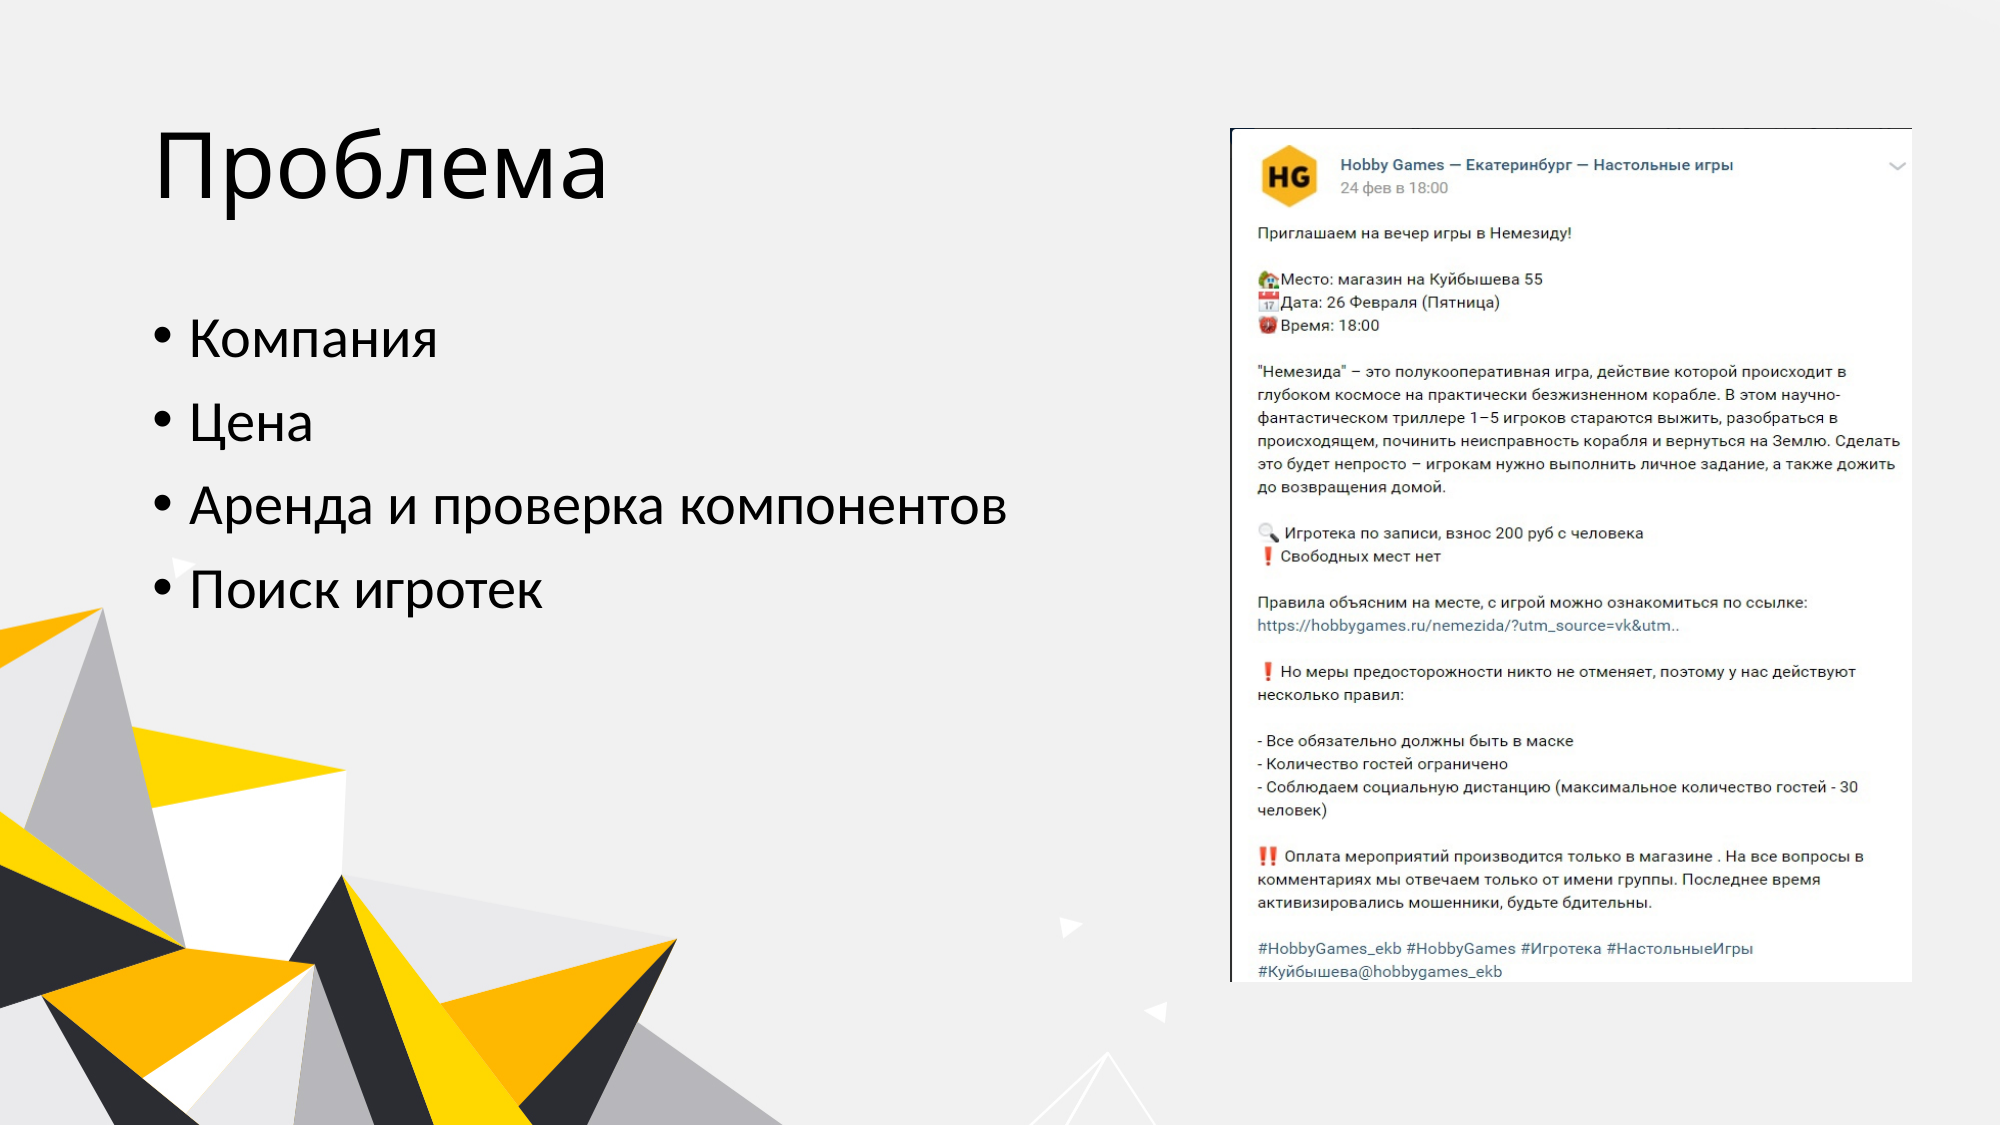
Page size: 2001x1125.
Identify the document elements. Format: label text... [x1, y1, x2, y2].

list Компания Цена Аренда и проверка компонентов Поиск игротек [137, 299, 1863, 1014]
title Проблема [137, 59, 1863, 278]
picture [0, 0, 2000, 1125]
